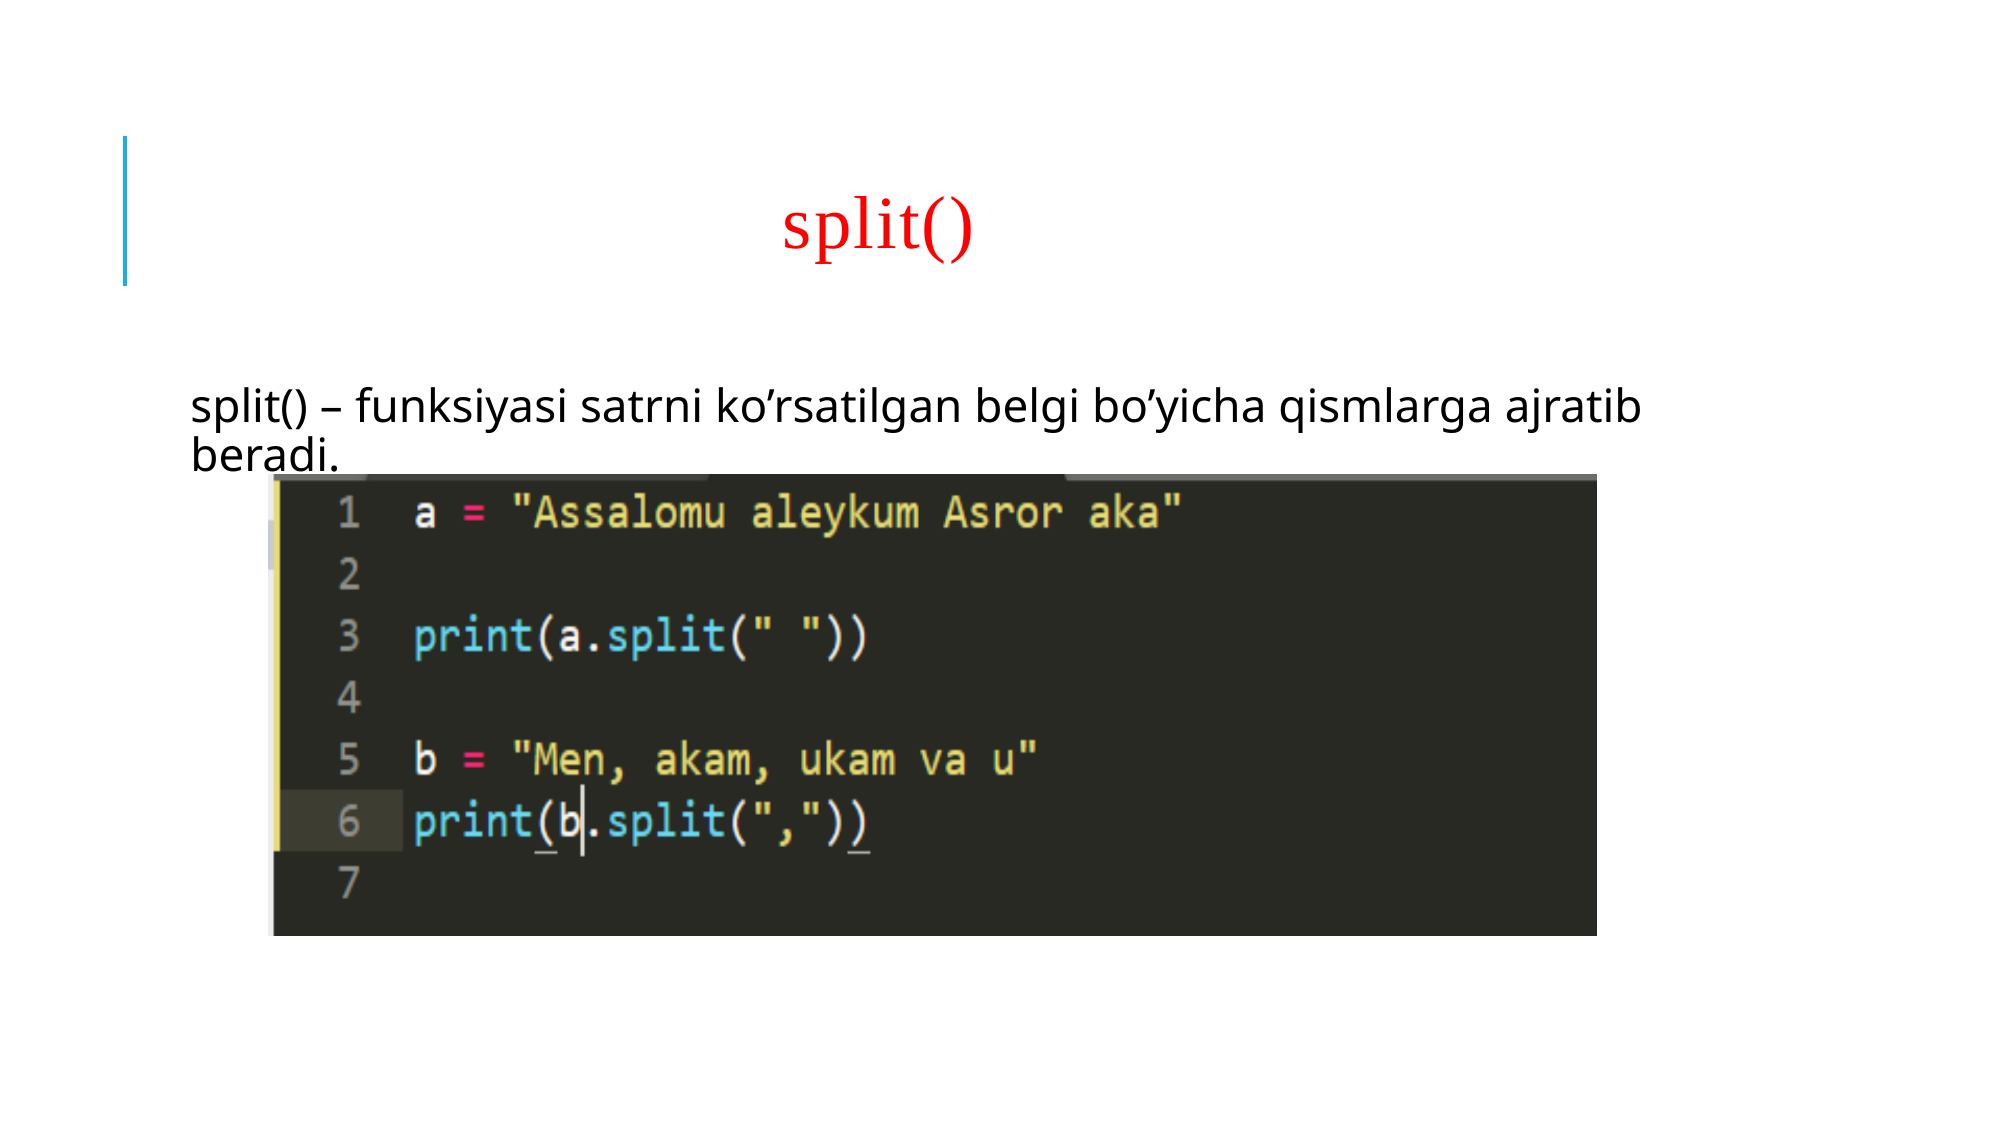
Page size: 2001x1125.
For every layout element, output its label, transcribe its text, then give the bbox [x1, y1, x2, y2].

title split() [168, 96, 1763, 342]
picture [268, 474, 1598, 936]
list split() – funksiyasi satrni ko’rsatilgan belgi bo’yicha qismlarga ajratib beradi. [168, 375, 1763, 1035]
